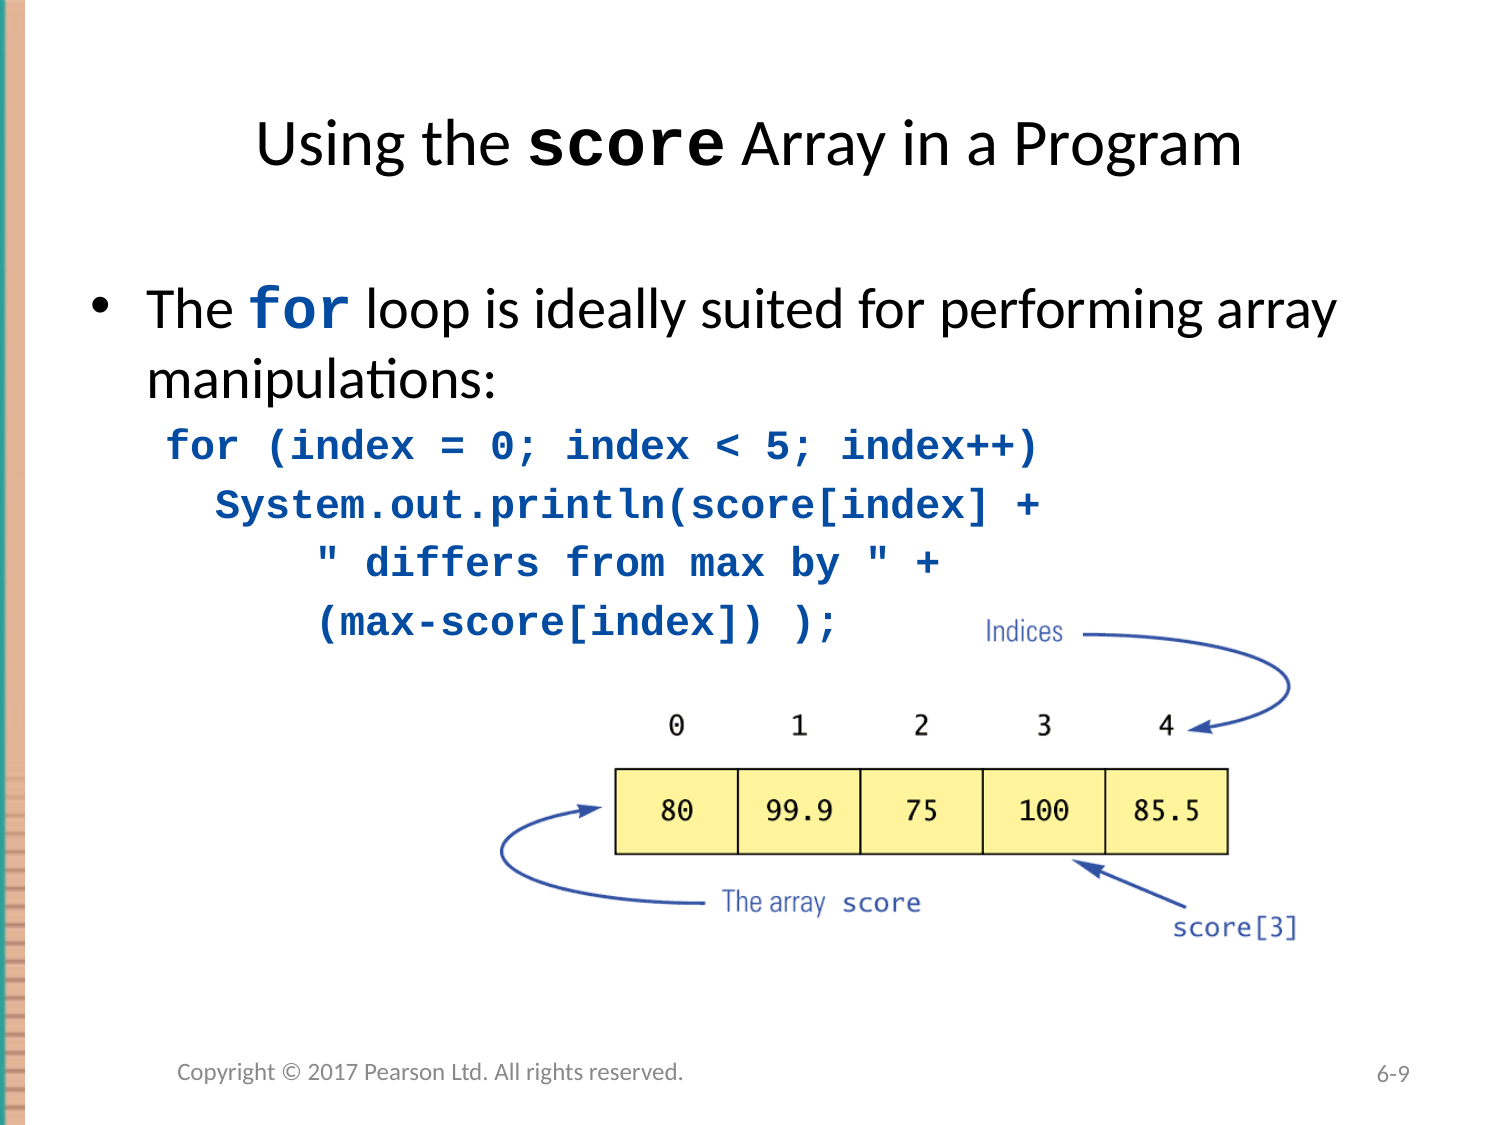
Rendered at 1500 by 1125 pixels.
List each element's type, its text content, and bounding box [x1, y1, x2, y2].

list The for loop is ideally suited for performing array manipulations: for (index = 0; index < 5; index++) System.out.println(score[index] + " differs from max by " + (max-score[index]) ); [75, 262, 1425, 1005]
title Using the score Array in a Program [75, 45, 1425, 233]
picture [499, 612, 1301, 945]
picture [0, 0, 25, 1125]
footer Copyright © 2017 Pearson Ltd. All rights reserved. [75, 1040, 788, 1100]
slide_number 6-9 [1074, 1042, 1425, 1103]
